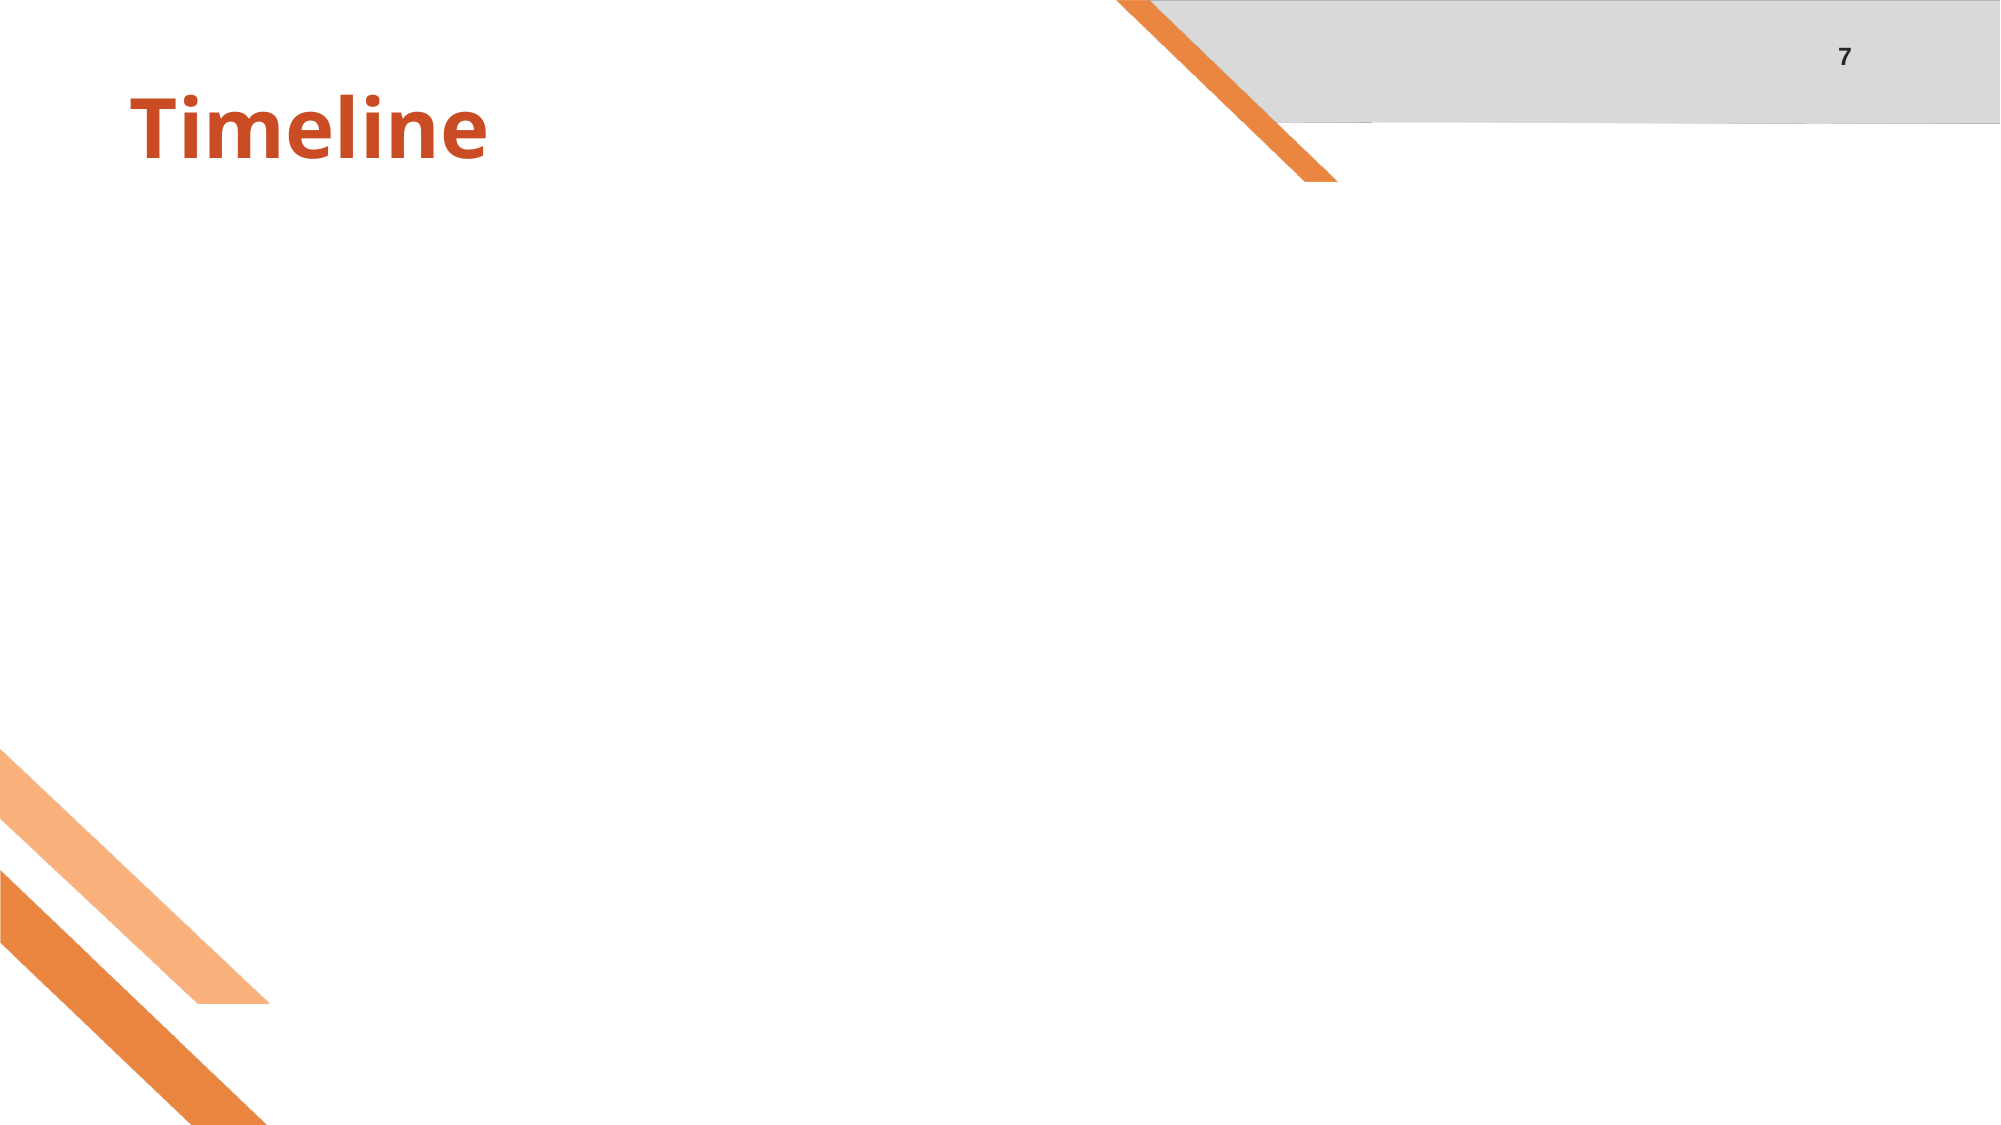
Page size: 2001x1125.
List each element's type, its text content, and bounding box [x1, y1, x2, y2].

title Timeline [99, 59, 1167, 191]
slide_number 7 [1790, 28, 1900, 78]
picture [1116, 0, 2000, 182]
picture [0, 745, 270, 1125]
